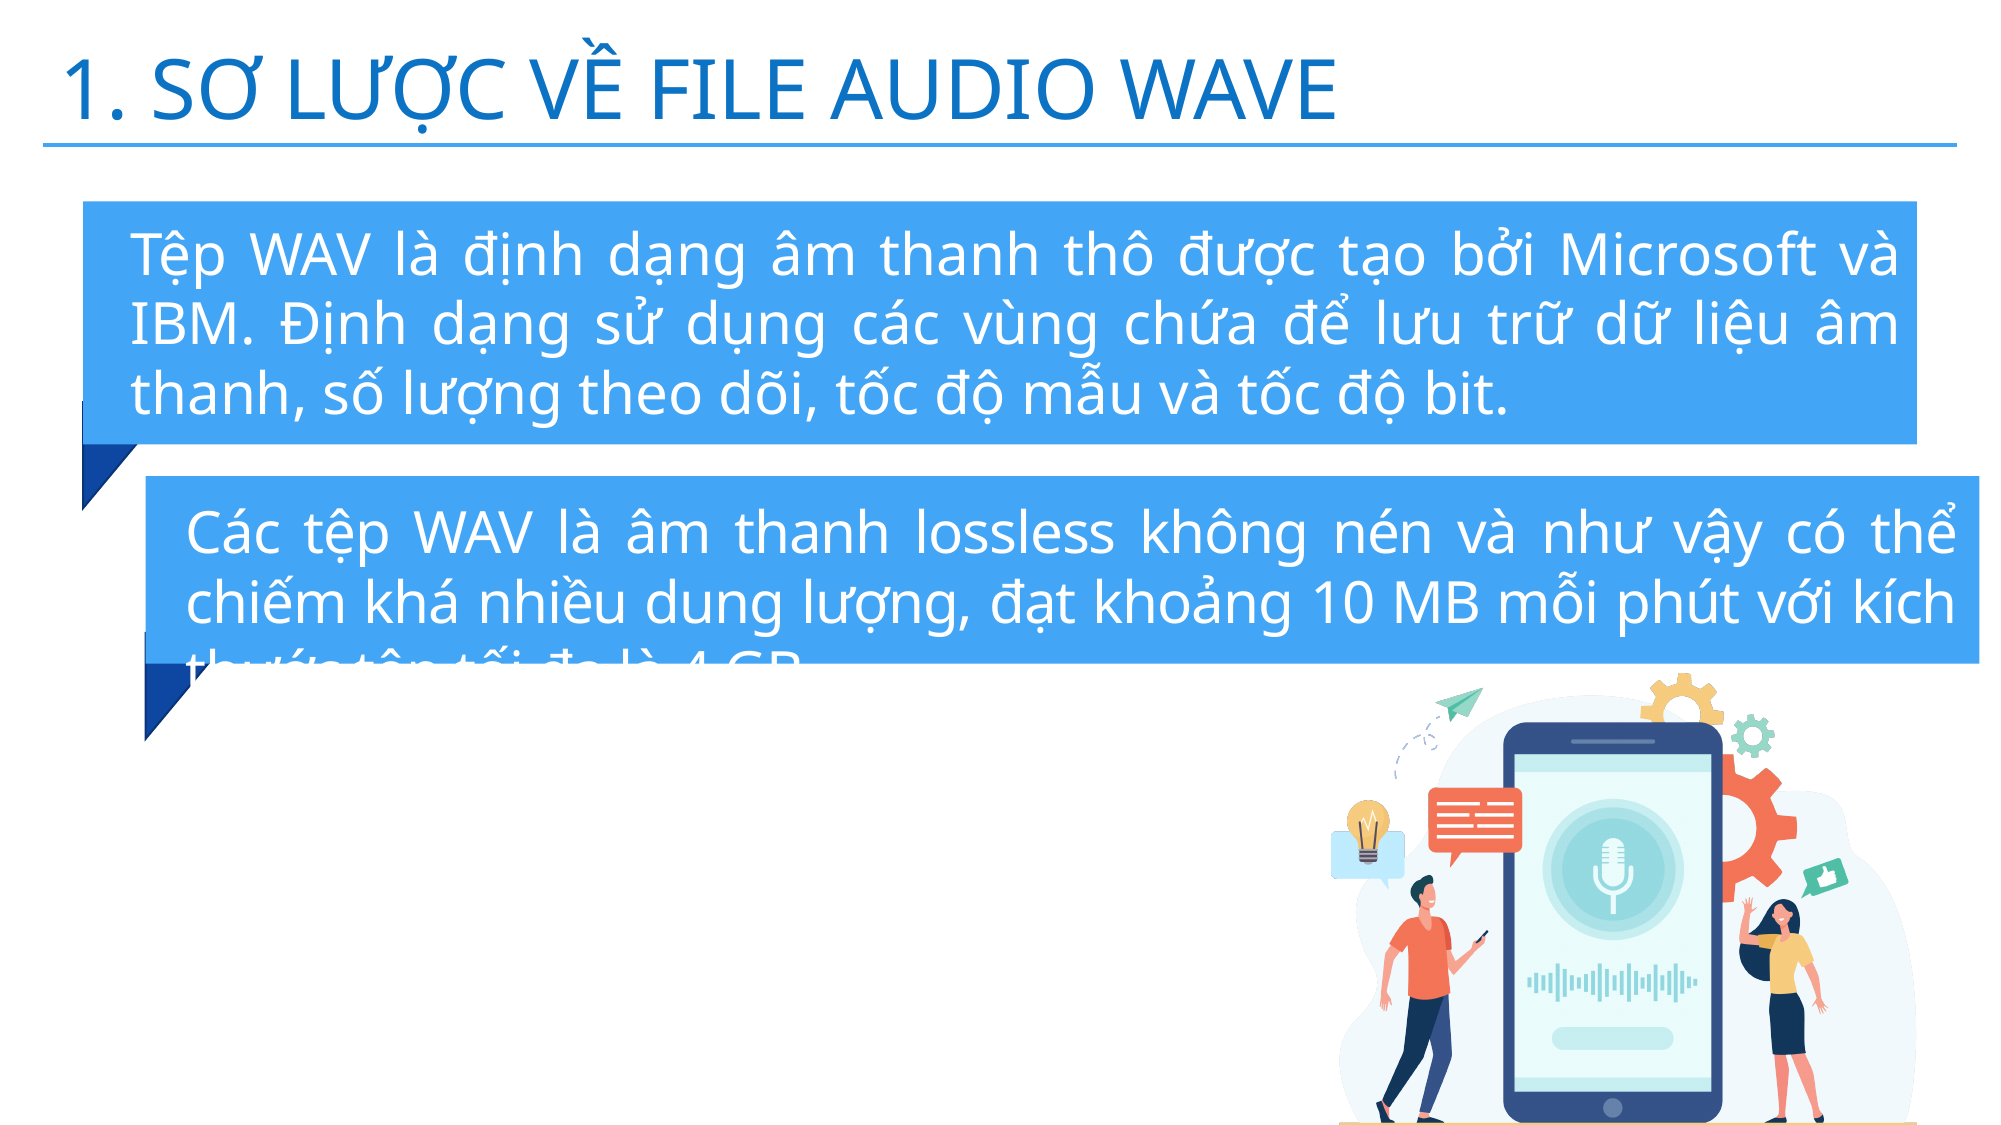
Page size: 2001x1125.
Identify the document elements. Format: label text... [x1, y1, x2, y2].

text_box 1. SƠ LƯỢC VỀ FILE AUDIO WAVE [44, 28, 1447, 143]
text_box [145, 476, 1980, 739]
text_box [83, 201, 1917, 509]
picture [1331, 739, 1917, 1125]
